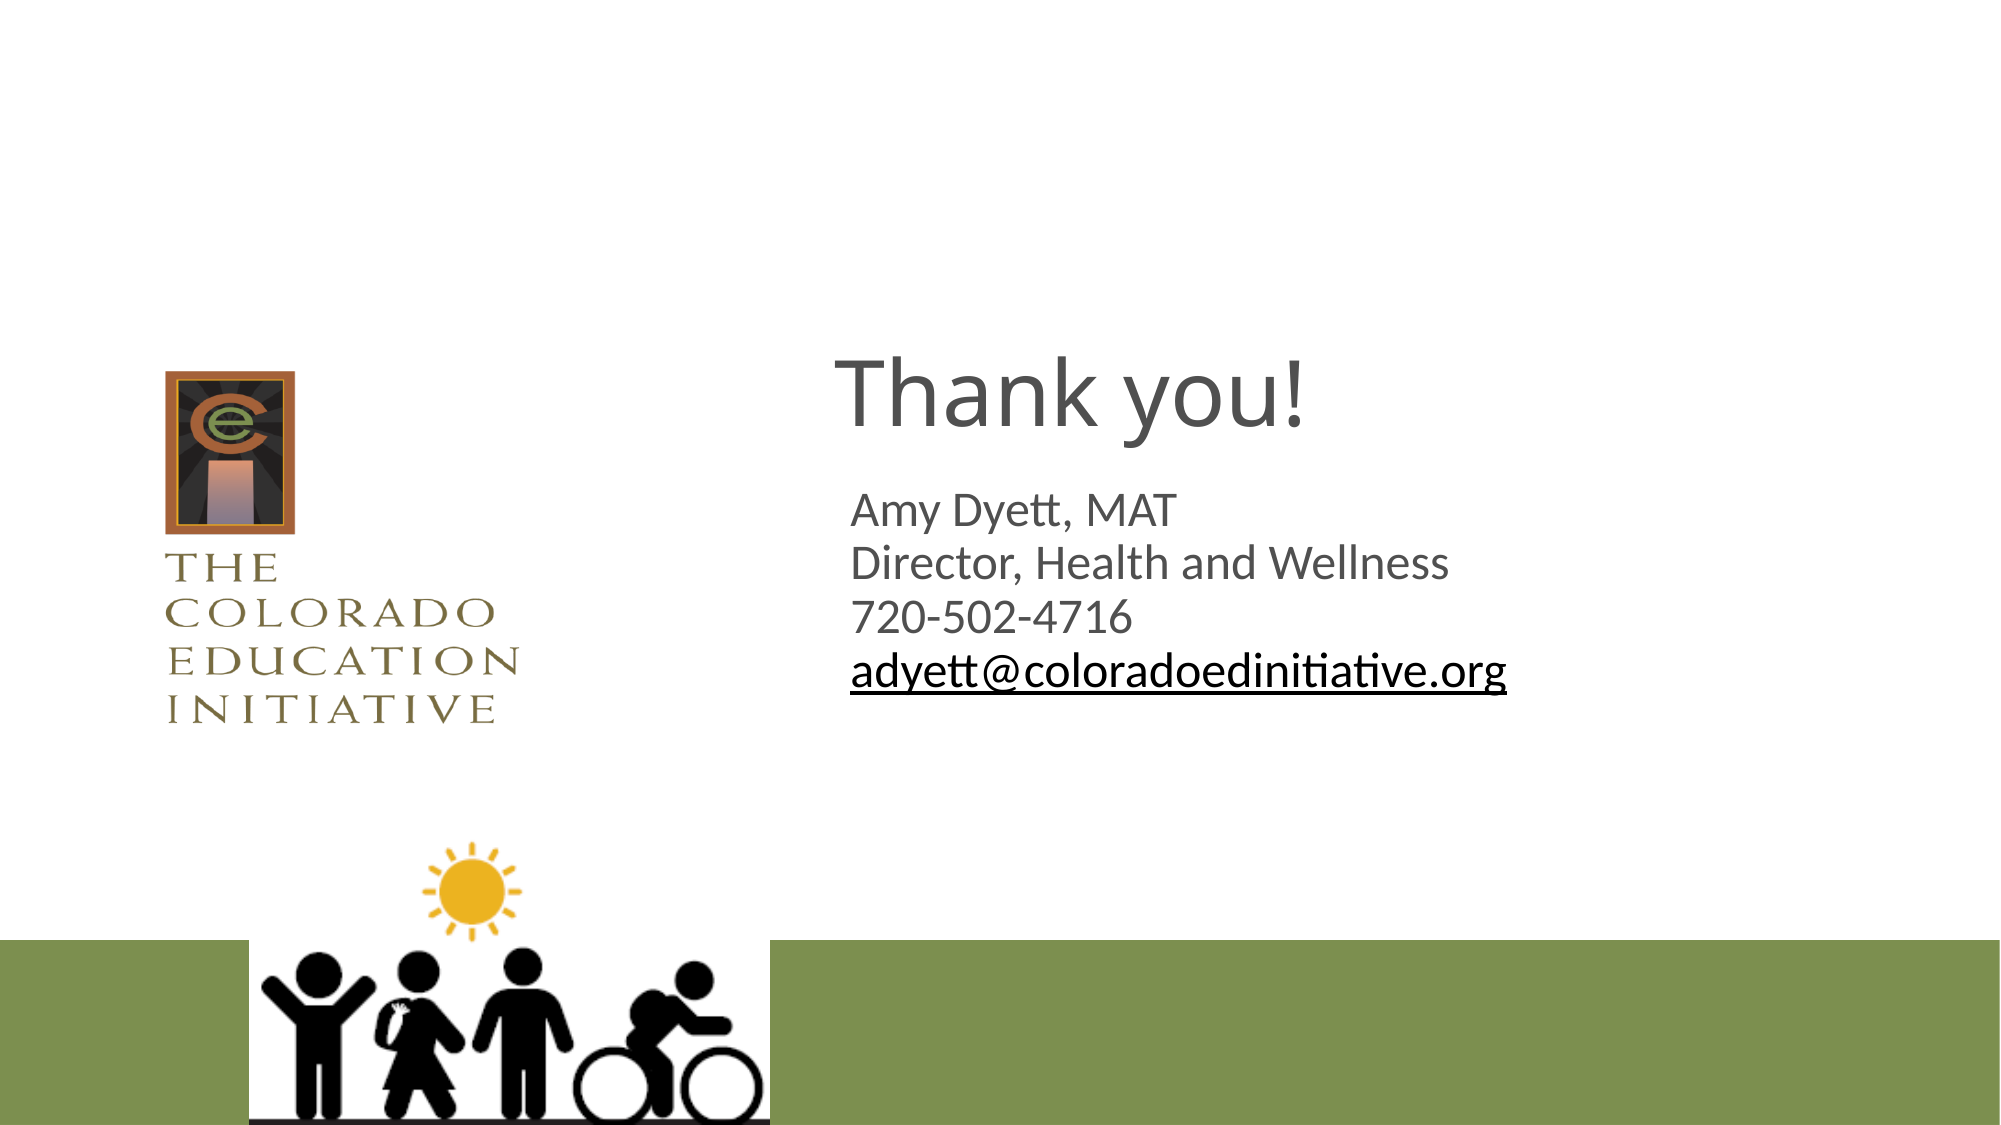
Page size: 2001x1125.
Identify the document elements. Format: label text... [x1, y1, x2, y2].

picture [1654, 940, 2000, 1125]
text_box Thank you! [820, 327, 1703, 491]
picture [0, 837, 770, 1125]
list Amy Dyett, MAT Director, Health and Wellness 720-502-4716 adyett@coloradoedinitiative.org [770, 475, 1654, 1125]
picture [123, 362, 534, 732]
